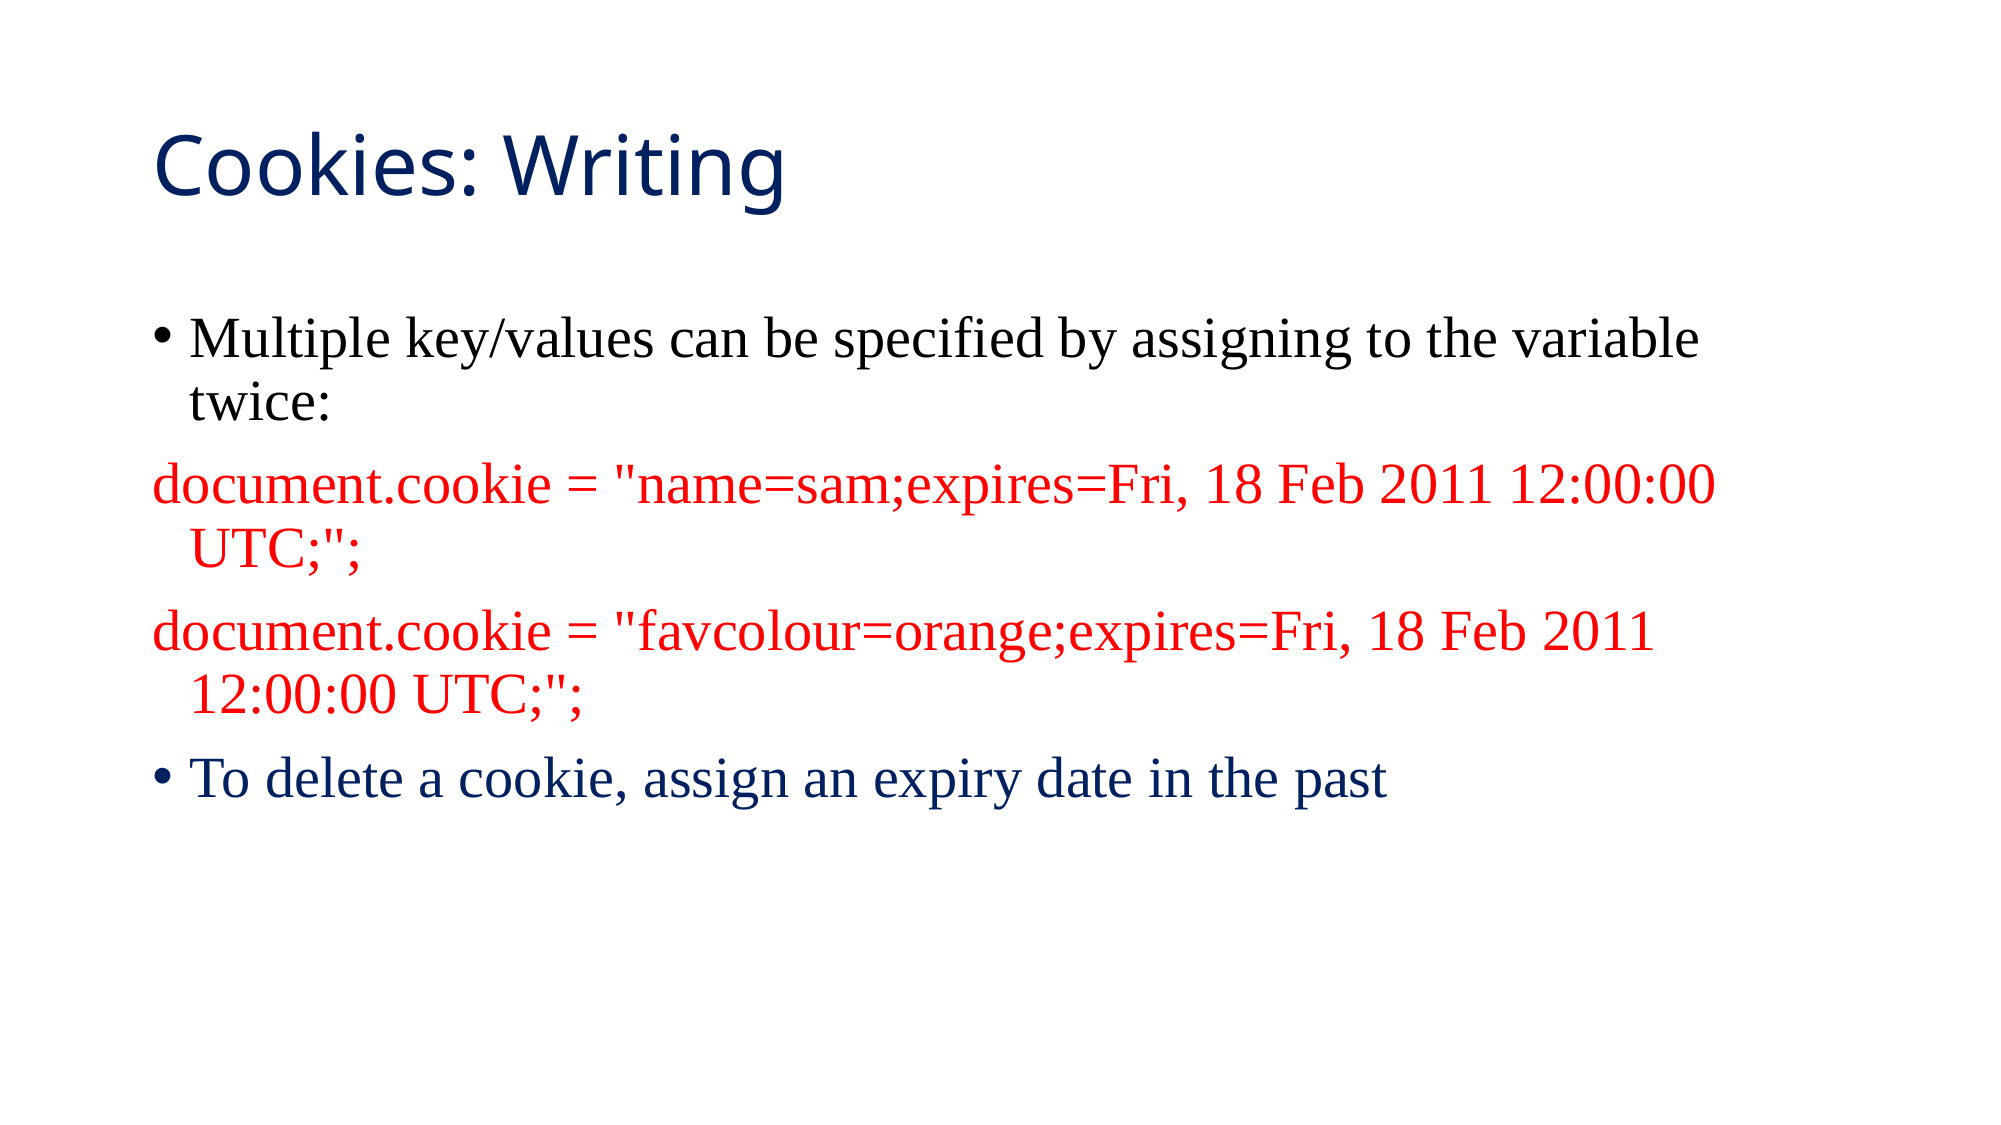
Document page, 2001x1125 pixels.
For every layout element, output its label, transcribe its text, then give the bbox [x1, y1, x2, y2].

title Cookies: Writing [137, 59, 1863, 278]
list Multiple key/values can be specified by assigning to the variable twice: document.cookie = "name=sam;expires=Fri, 18 Feb 2011 12:00:00 UTC;"; document.cookie = "favcolour=orange;expires=Fri, 18 Feb 2011 12:00:00 UTC;"; To delete a cookie, assign an expiry date in the past [137, 299, 1863, 1014]
